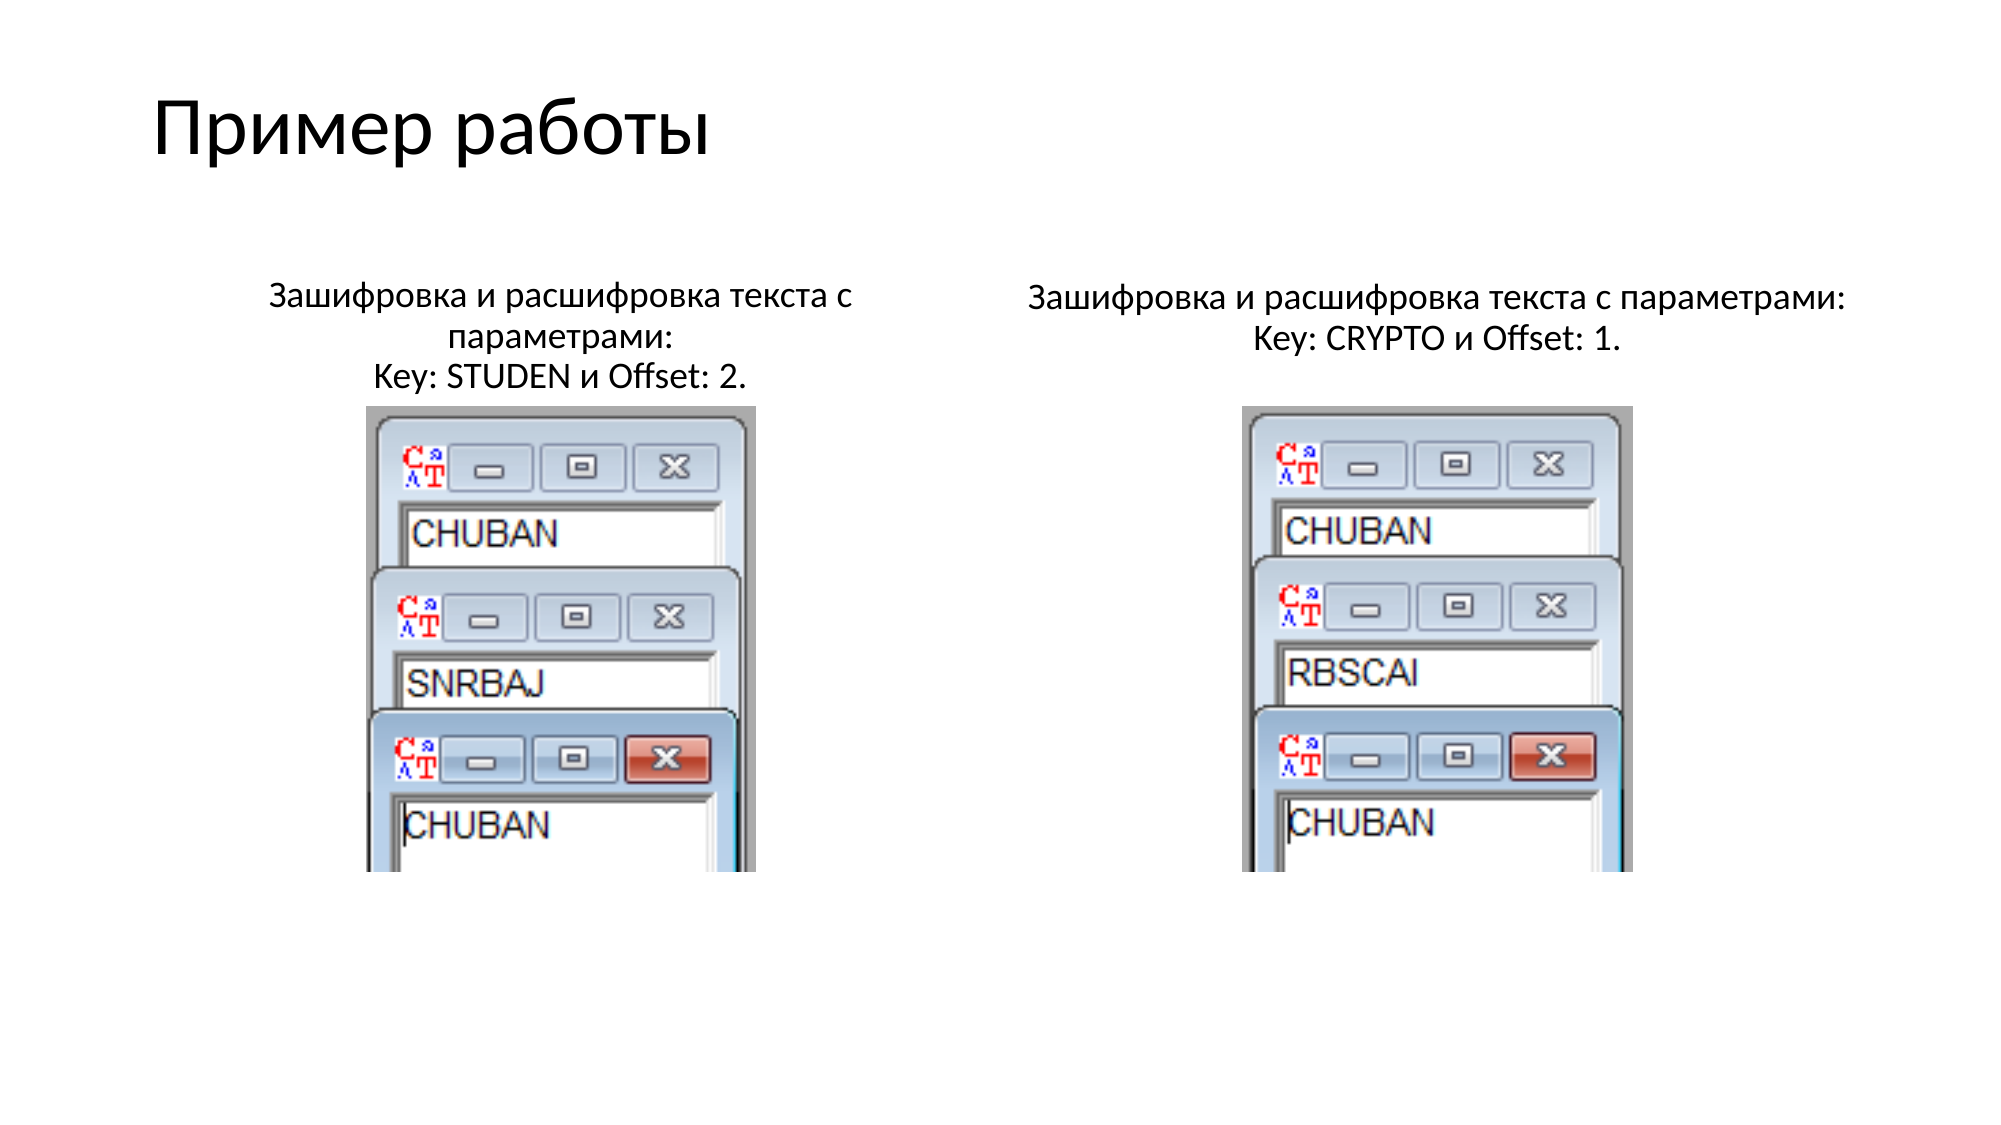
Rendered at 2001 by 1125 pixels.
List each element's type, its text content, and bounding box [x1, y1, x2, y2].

list Зашифровка и расшифровка текста с параметрами: Key: CRYPTO и Offset: 1. [1012, 179, 1863, 406]
picture [365, 405, 756, 872]
title Пример работы [137, 59, 1863, 196]
picture [1242, 405, 1633, 872]
list Зашифровка и расшифровка текста с параметрами: Key: STUDEN и Offset: 2. [137, 195, 984, 407]
